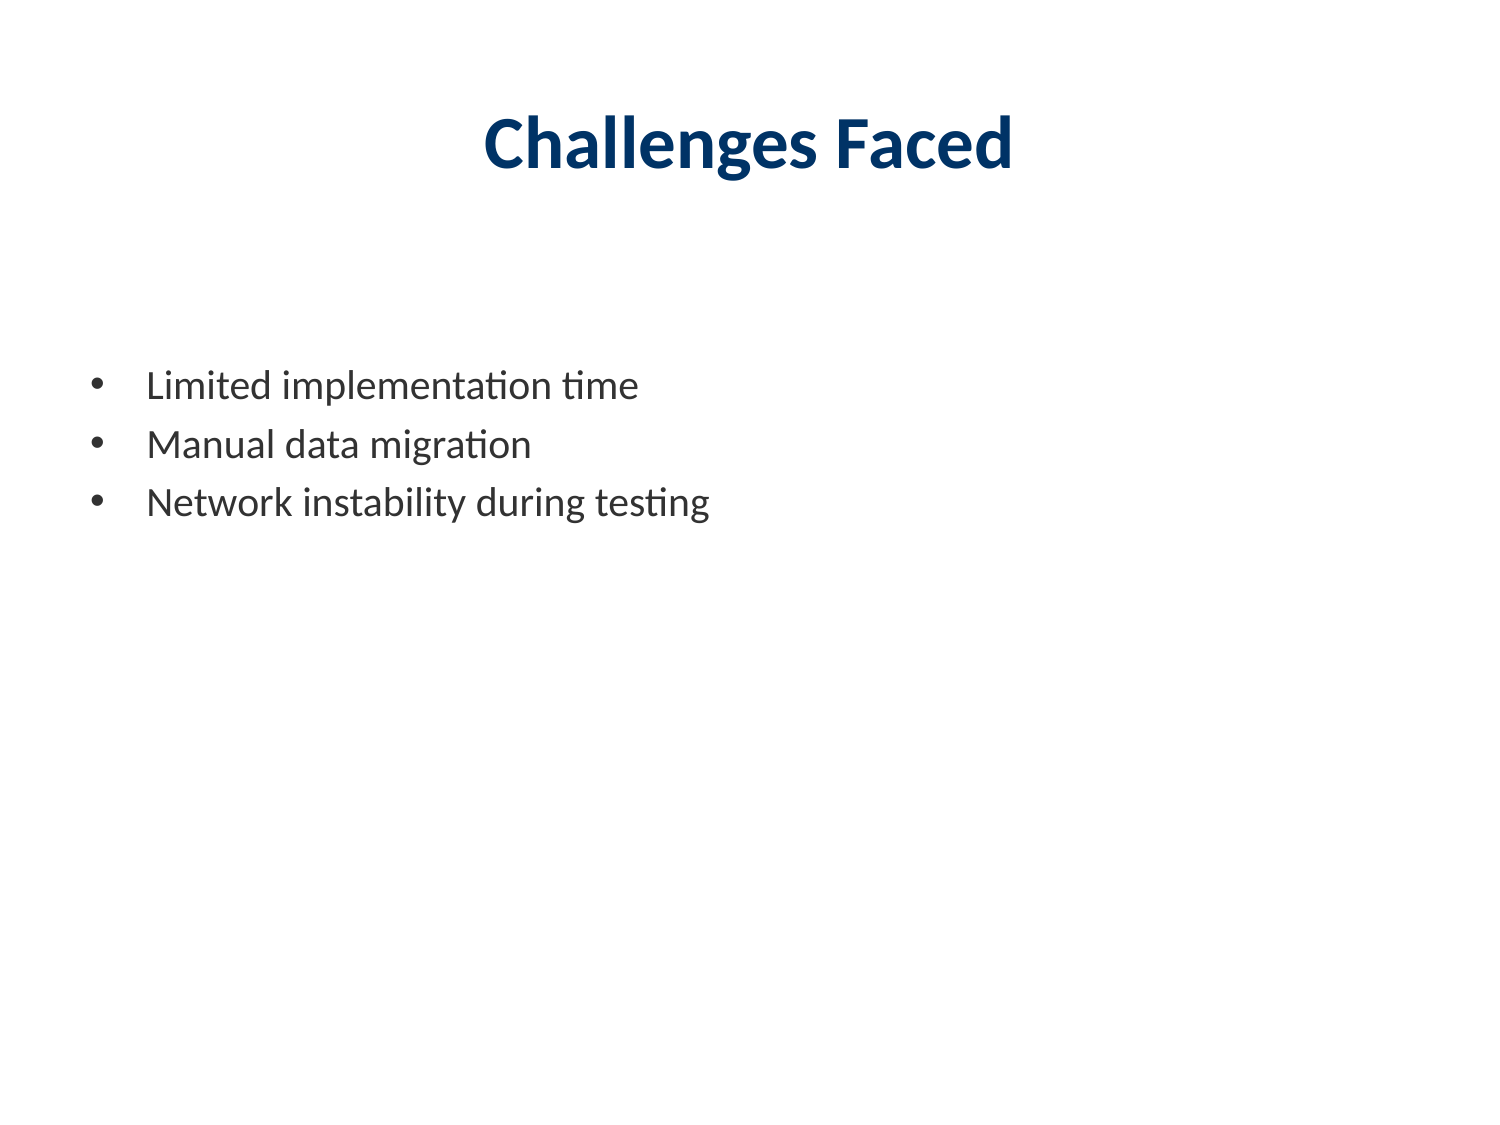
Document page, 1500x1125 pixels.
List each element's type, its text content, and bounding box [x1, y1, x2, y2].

title Challenges Faced [75, 45, 1425, 233]
list Limited implementation time Manual data migration Network instability during testing [75, 262, 1425, 1005]
